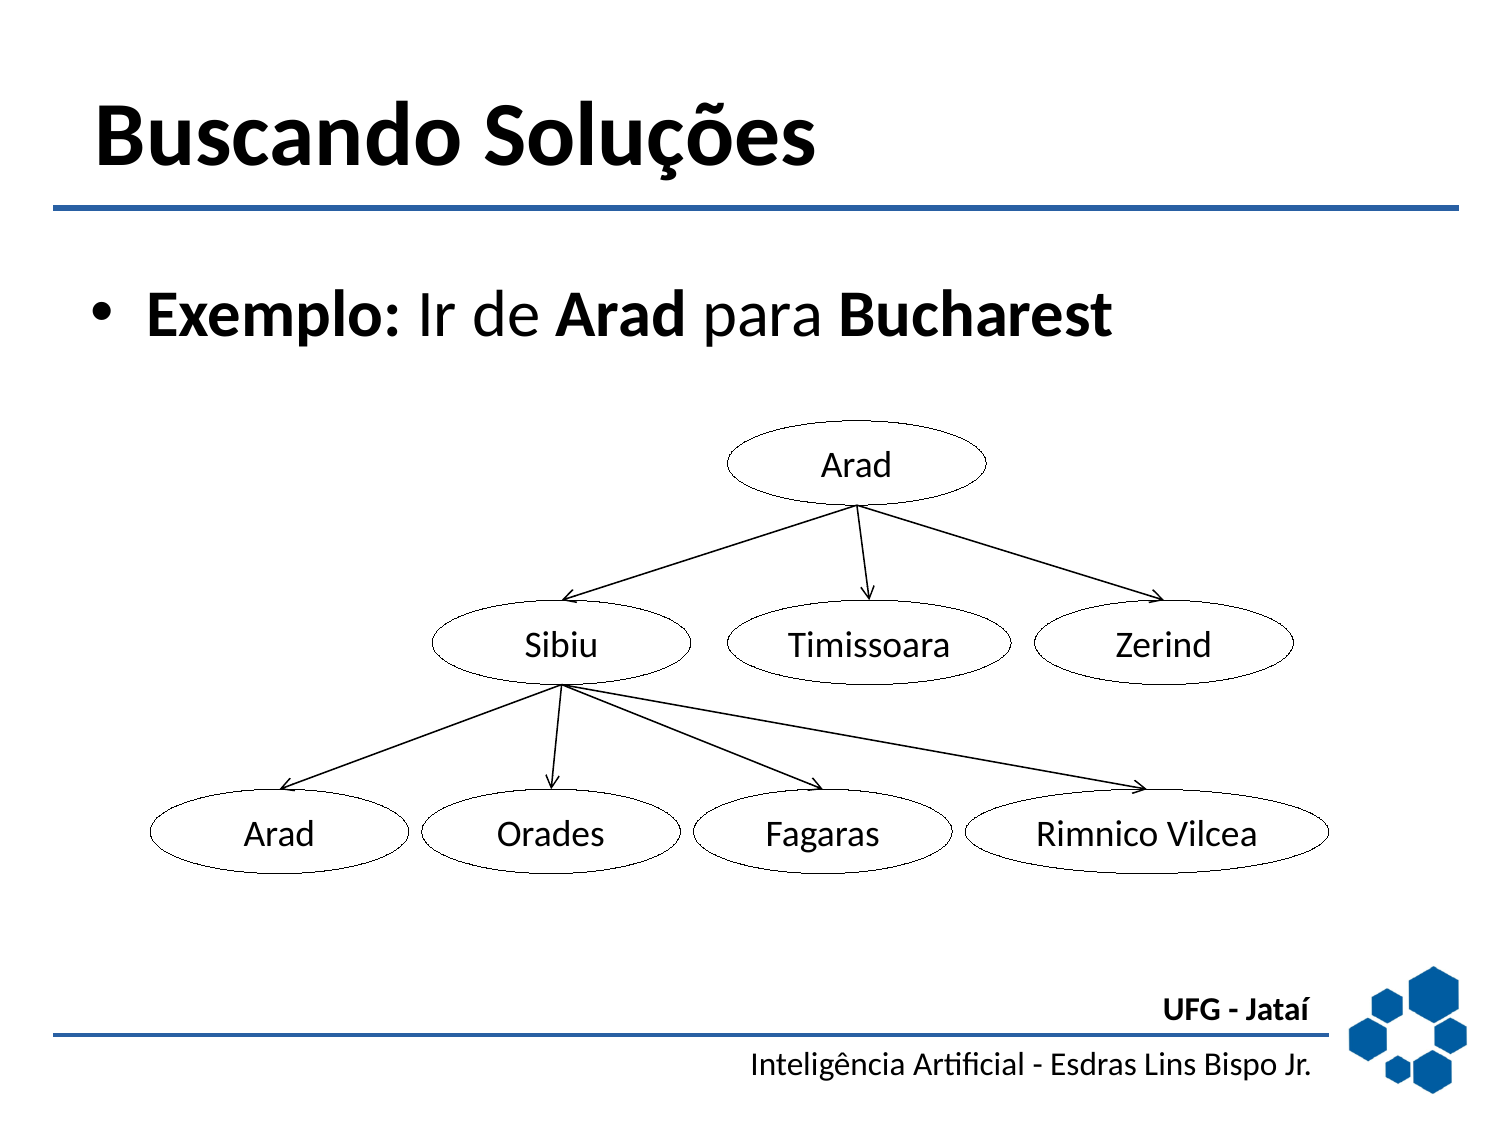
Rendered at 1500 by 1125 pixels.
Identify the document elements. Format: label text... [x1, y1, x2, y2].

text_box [561, 685, 1148, 790]
text_box Fagaras [693, 798, 953, 874]
text_box Zerind [1034, 600, 1294, 685]
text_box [856, 505, 1165, 601]
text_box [550, 685, 558, 790]
list Exemplo: Ir de Arad para Bucharest [75, 262, 1425, 1005]
picture [1340, 951, 1475, 1099]
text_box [561, 505, 853, 601]
text_box Inteligência Artificial - Esdras Lins Bispo Jr. [735, 1041, 1329, 1090]
text_box Timissoara [727, 609, 1012, 683]
text_box Arad [150, 789, 409, 874]
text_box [279, 685, 548, 790]
text_box Rimnico Vilcea [965, 789, 1329, 874]
text_box Sibiu [432, 600, 691, 683]
text_box Orades [421, 798, 681, 874]
text_box UFG - Jataí [1147, 979, 1324, 1034]
text_box Buscando Soluções [80, 66, 833, 191]
text_box Arad [727, 420, 987, 504]
